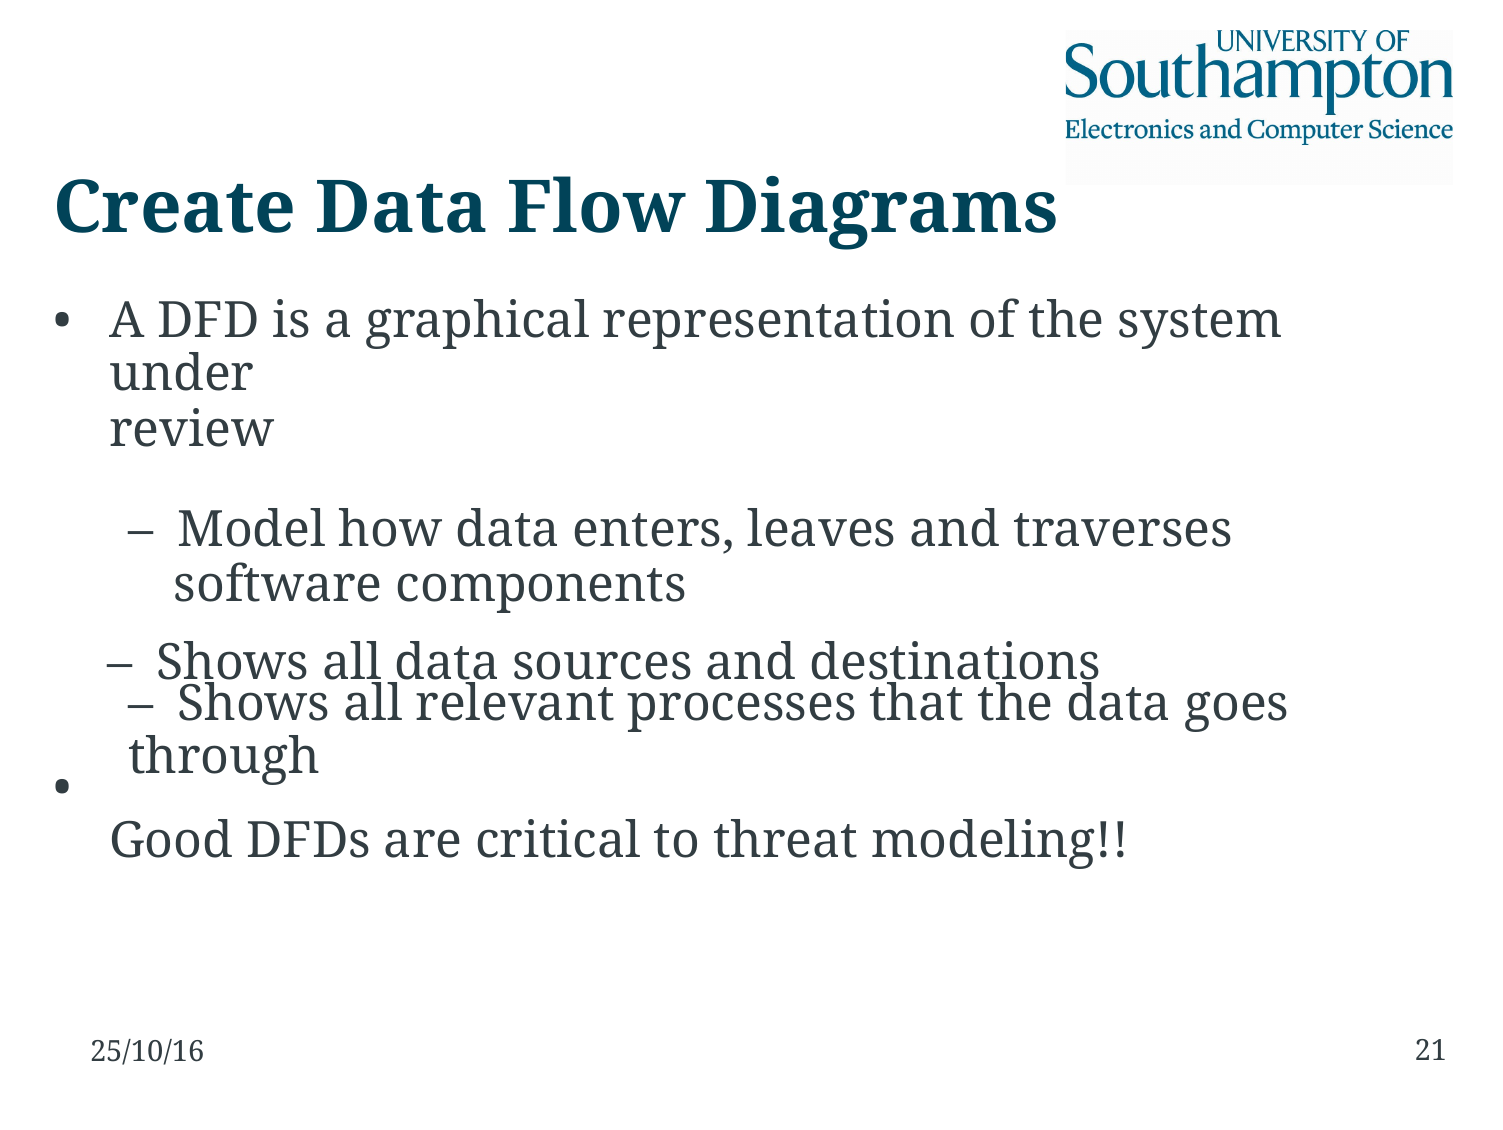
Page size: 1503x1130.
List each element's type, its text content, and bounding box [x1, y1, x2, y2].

text_box • [50, 760, 90, 817]
text_box – Shows all relevant processes that the data goes through Good DFDs are critical to threat modeling!! [107, 677, 1413, 820]
text_box A DFD is a graphical representation of the system under review – Model how data enters, leaves and traverses software components – Shows all data sources and destinations [107, 293, 1376, 643]
text_box 21 [1412, 1034, 1450, 1068]
text_box 25/10/16 [87, 1035, 212, 1069]
text_box [1065, 30, 1453, 185]
text_box • [50, 293, 90, 350]
text_box Create Data Flow Diagrams [51, 170, 1093, 248]
